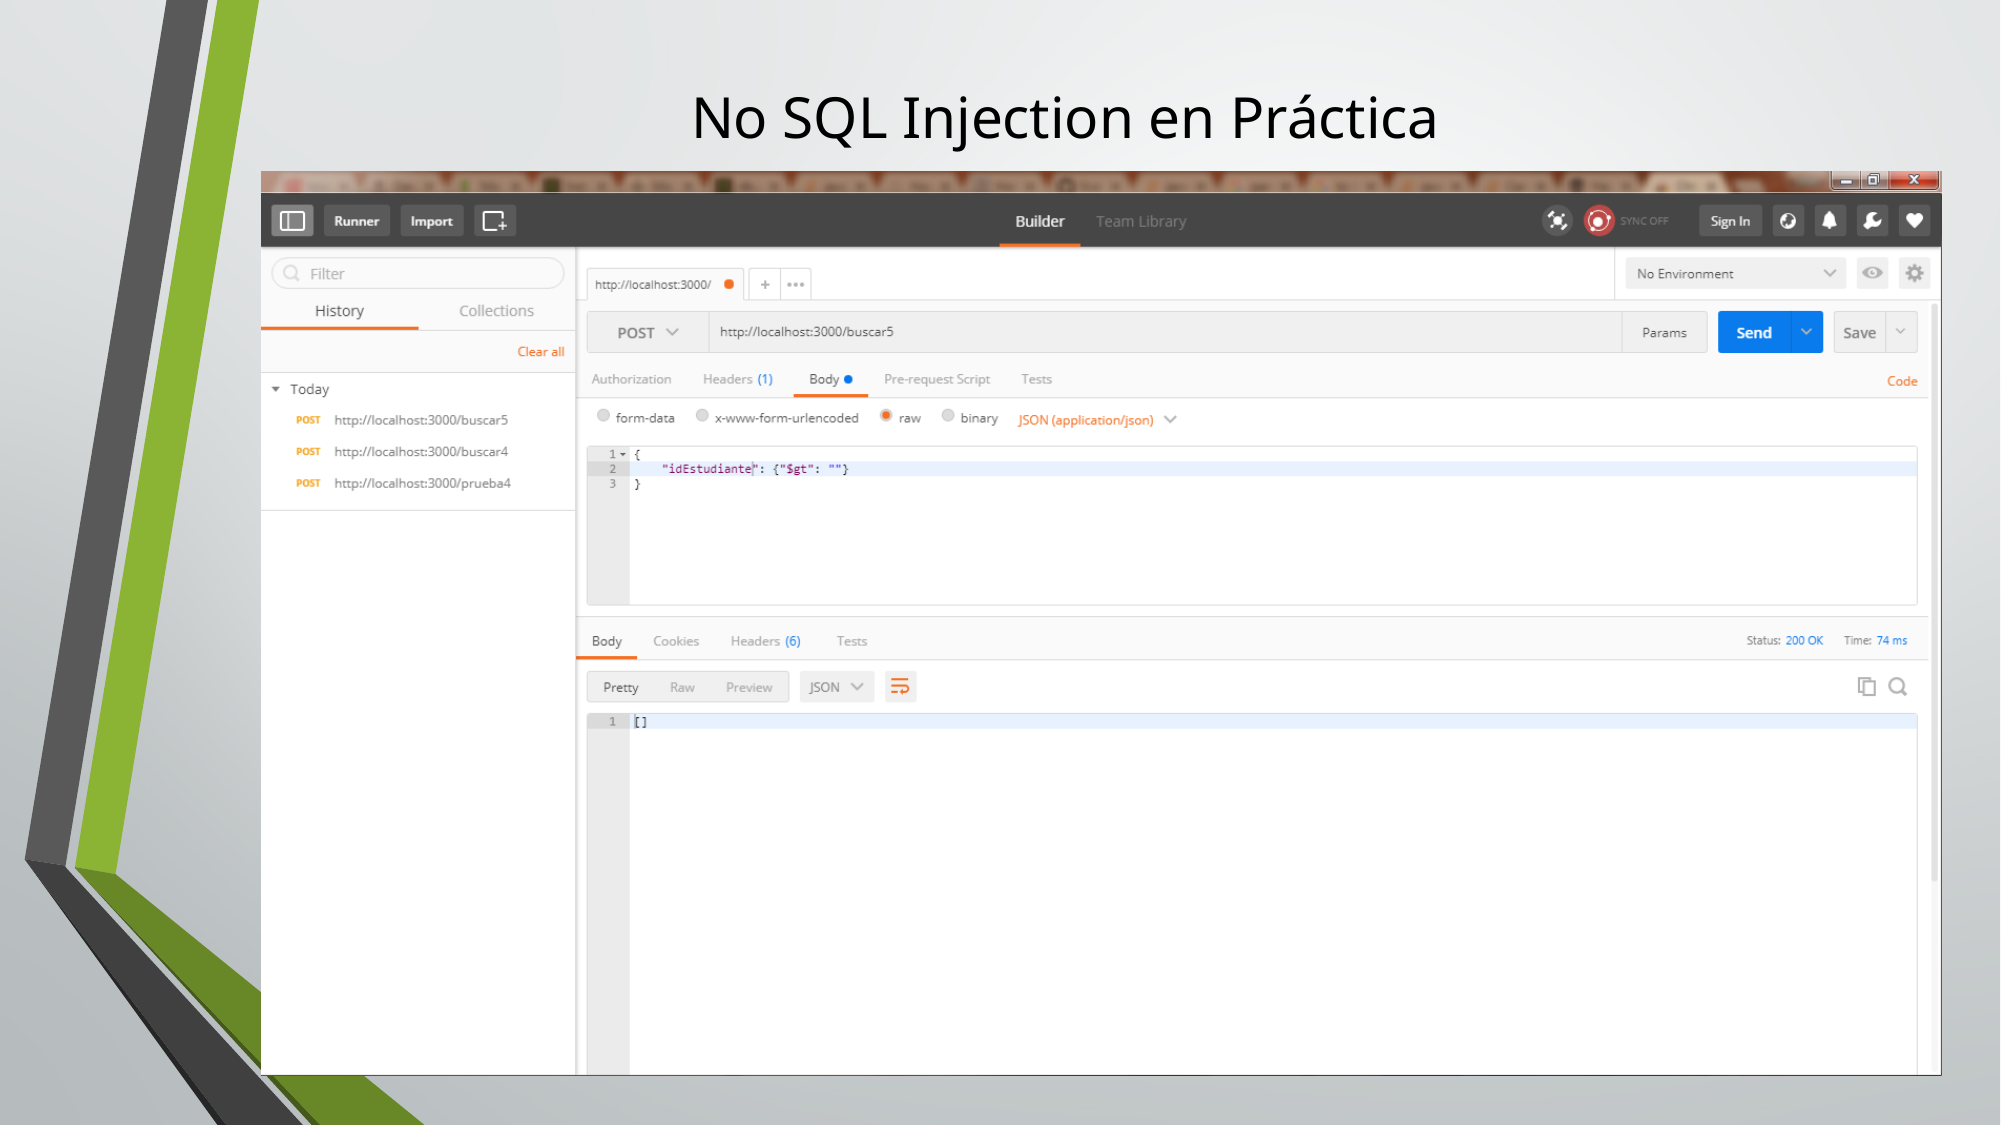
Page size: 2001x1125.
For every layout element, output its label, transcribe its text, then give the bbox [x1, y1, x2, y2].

title No SQL Injection en Práctica [243, 74, 1887, 158]
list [260, 171, 1942, 1076]
